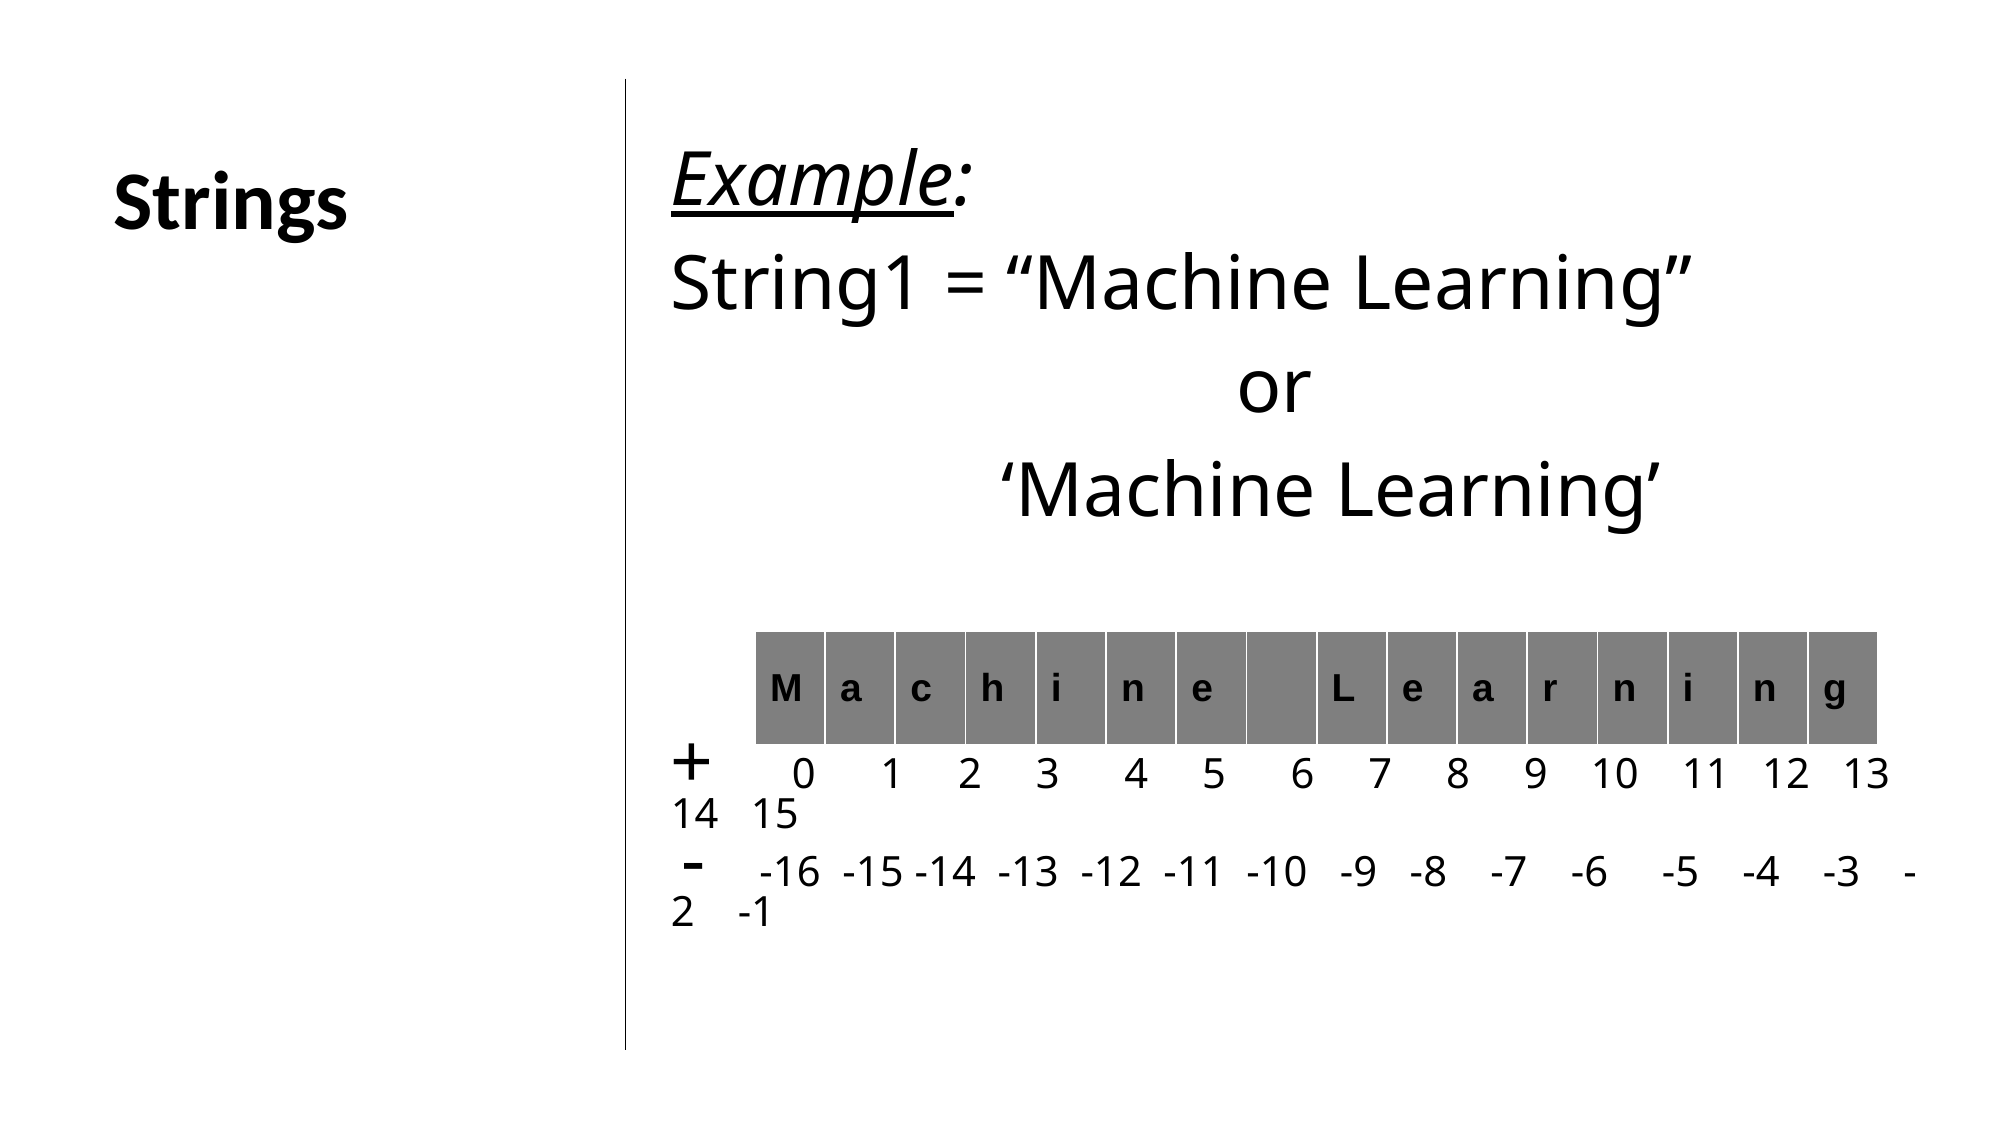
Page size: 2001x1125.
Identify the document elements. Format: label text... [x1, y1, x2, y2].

table_header n [1107, 632, 1175, 744]
list Strings [68, 116, 620, 1000]
table_header i [1669, 632, 1737, 744]
table_header r [1528, 632, 1597, 744]
table_header h [966, 632, 1035, 744]
table_header g [1809, 632, 1877, 744]
table_header L [1318, 632, 1386, 744]
table_header e [1177, 632, 1246, 744]
table_header [1247, 632, 1316, 744]
table_header a [826, 632, 894, 744]
table_header M [756, 632, 824, 744]
table_header a [1458, 632, 1526, 744]
table_header i [1037, 632, 1105, 744]
table_header n [1598, 632, 1667, 744]
table_header e [1388, 632, 1456, 744]
table_header c [896, 632, 965, 744]
table_header n [1739, 632, 1807, 744]
list Example: String1 = “Machine Learning” or ‘Machine Learning’ + 0 1 2 3 4 5 6 7 8 9 10 11 12 13 14 15 - -16 -15 -14 -13 -12 -11 -10 -9 -8 -7 -6 -5 -4 -3 -2 -1 [629, 102, 1945, 1014]
